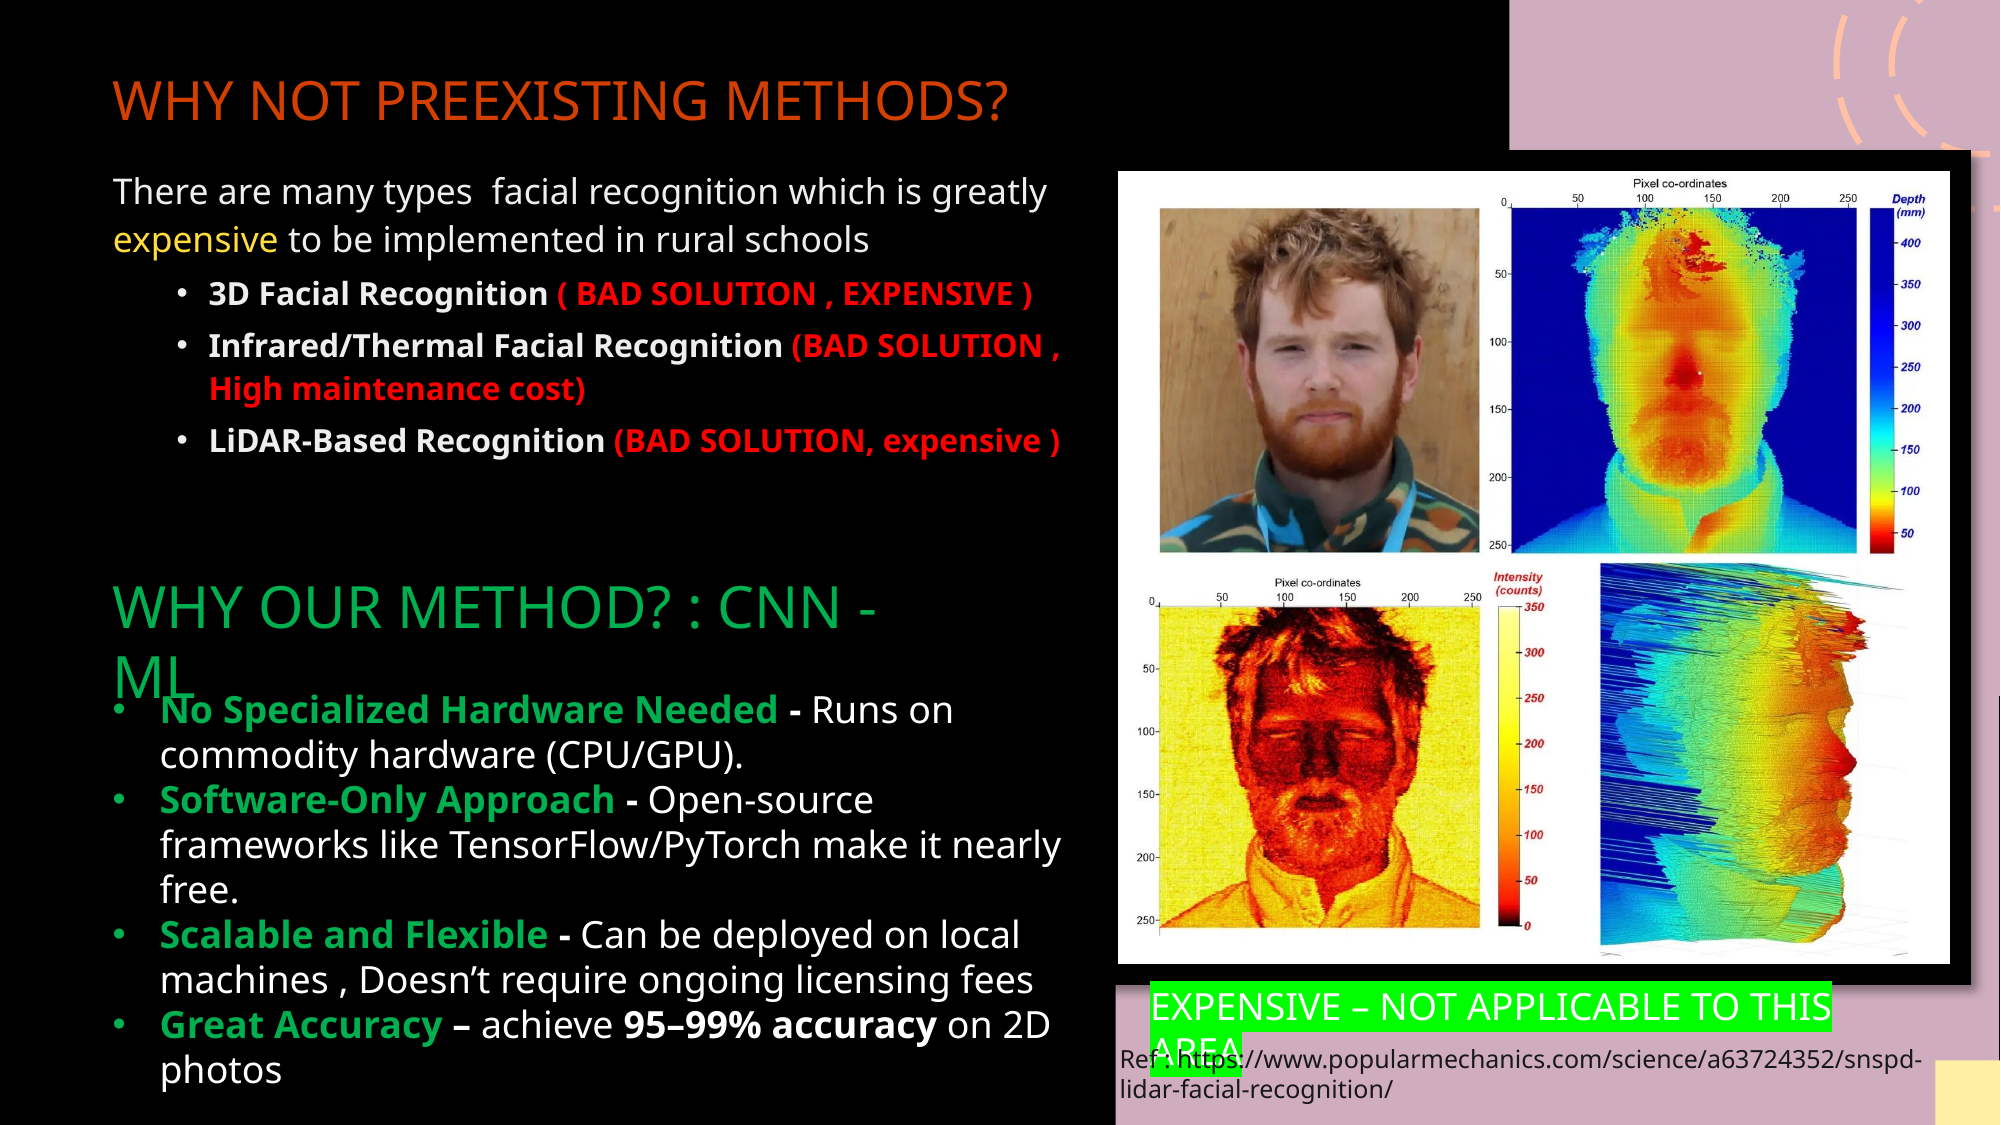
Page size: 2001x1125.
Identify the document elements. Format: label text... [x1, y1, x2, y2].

title WHY NOT PREEXISTING METHODS? [97, 66, 1097, 156]
picture [1117, 170, 1951, 965]
text_box WHY OUR METHOD? : CNN - ML [97, 562, 981, 678]
text_box EXPENSIVE – NOT APPLICABLE TO THIS AREA [1135, 975, 1881, 1036]
text_box Ref : https://www.popularmechanics.com/science/a63724352/snspd-lidar-facial-recognition/ [1104, 1036, 1950, 1111]
text_box No Specialized Hardware Needed - Runs on commodity hardware (CPU/GPU). Software-Only Approach - Open-source frameworks like TensorFlow/PyTorch make it nearly free. Scalable and Flexible - Can be deployed on local machines , Doesn’t require ongoing licensing fees Great Accuracy – achieve 95–99% accuracy on 2D photos [97, 678, 1097, 1125]
list There are many types facial recognition which is greatly expensive to be implemented in rural schools 3D Facial Recognition ( BAD SOLUTION , EXPENSIVE ) Infrared/Thermal Facial Recognition (BAD SOLUTION , High maintenance cost) LiDAR-Based Recognition (BAD SOLUTION, expensive ) [97, 156, 1097, 544]
